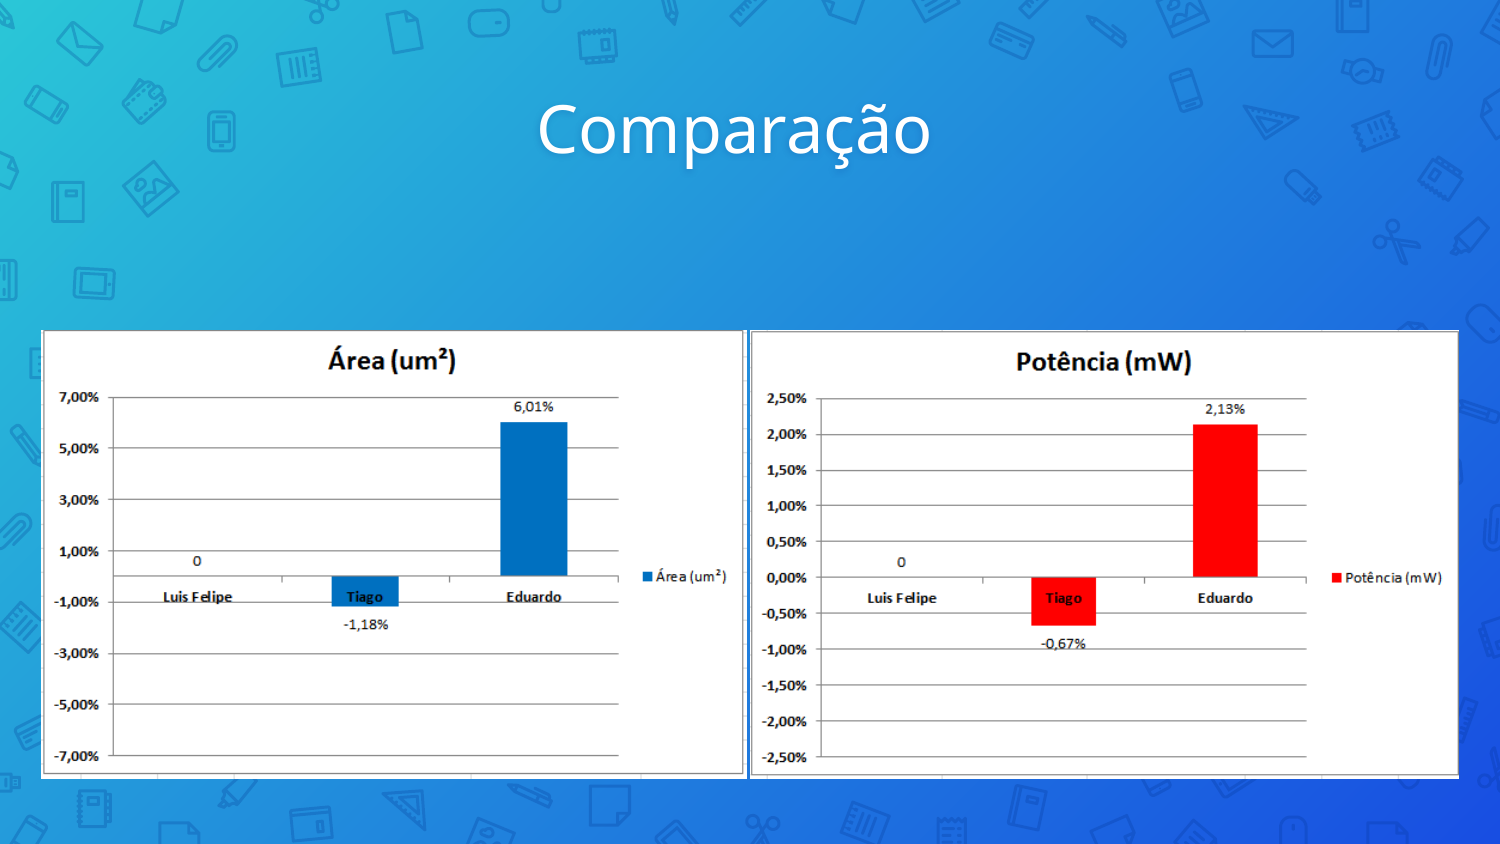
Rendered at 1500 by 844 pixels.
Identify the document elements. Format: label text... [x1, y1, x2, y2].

title Comparação [253, 32, 1217, 223]
picture [749, 329, 1459, 780]
picture [41, 329, 747, 779]
